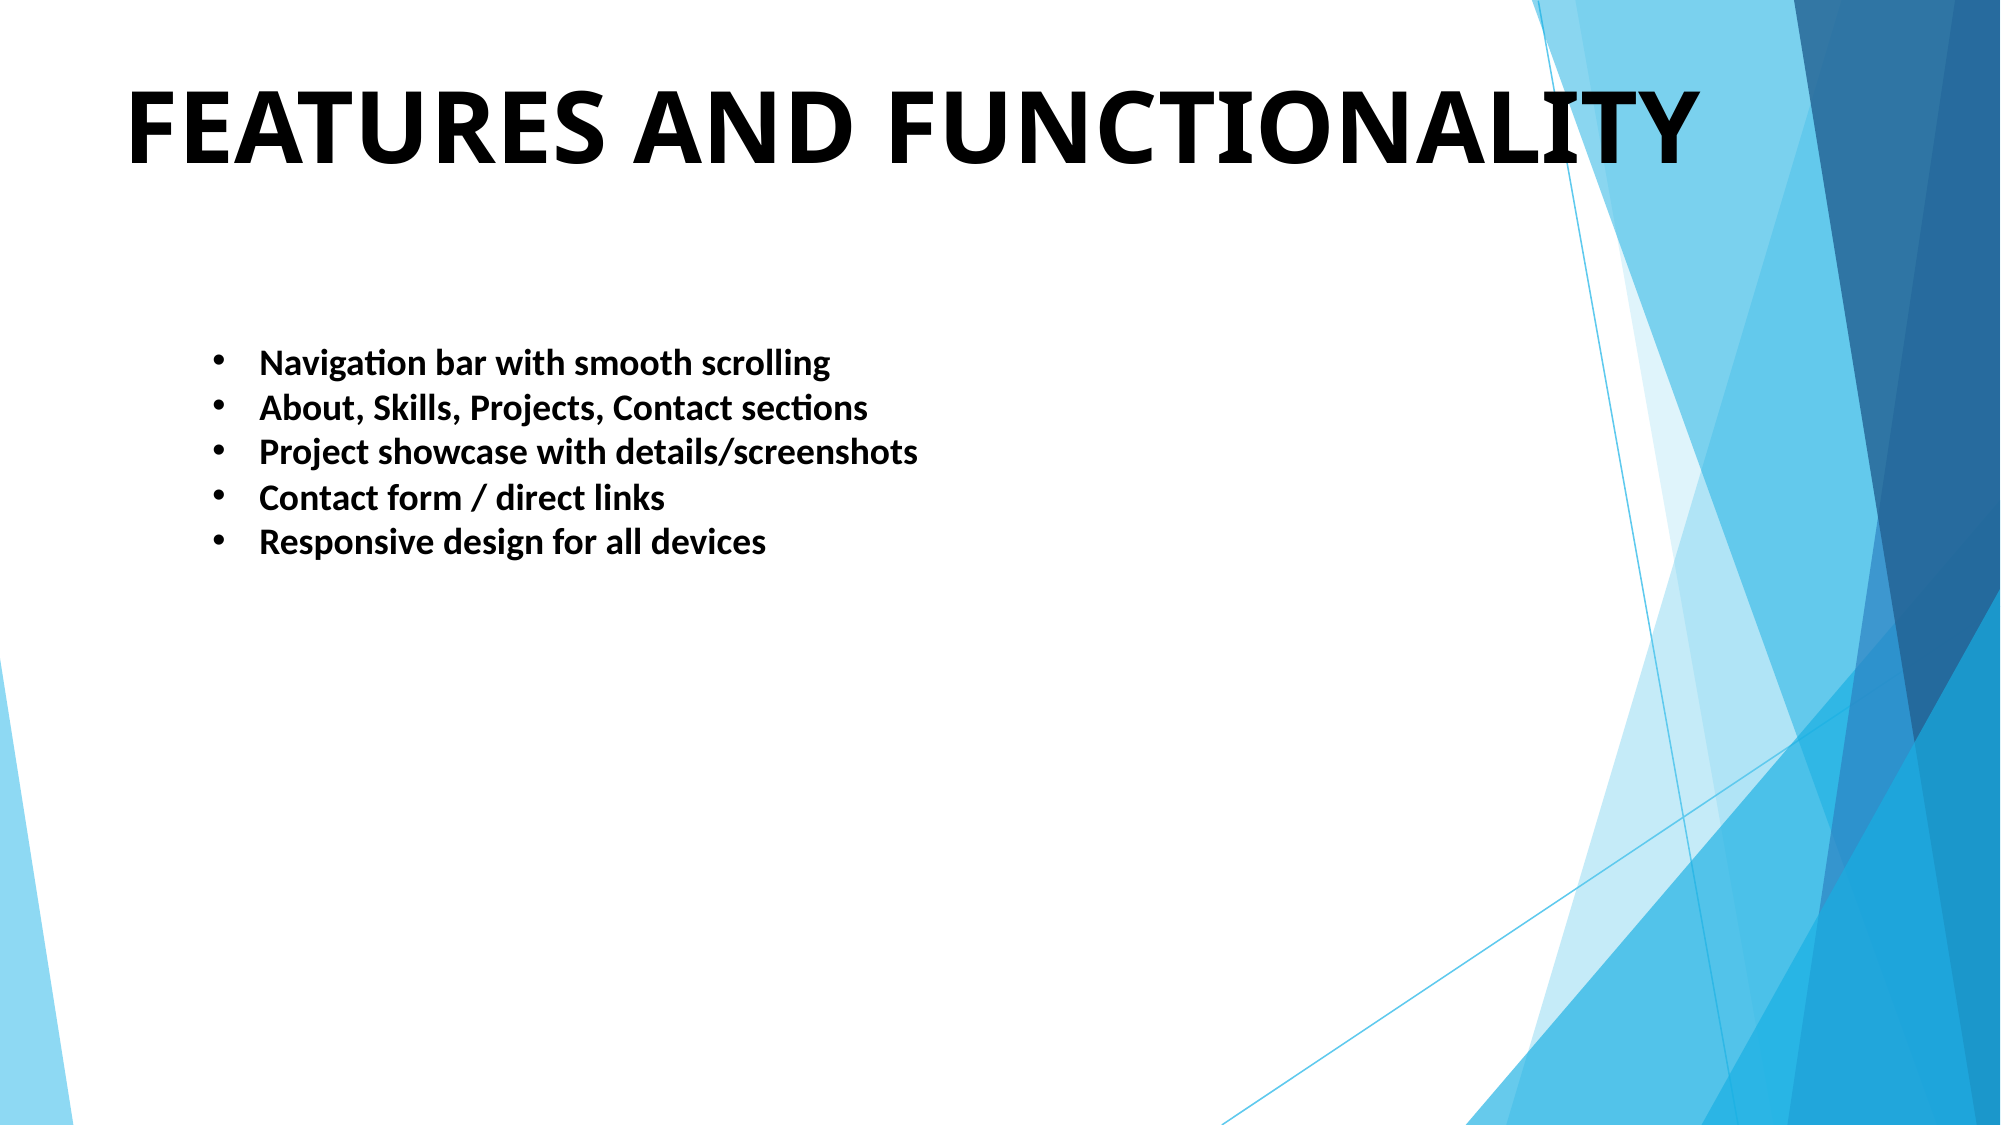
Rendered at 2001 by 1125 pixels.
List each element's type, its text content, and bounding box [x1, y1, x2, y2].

list Navigation bar with smooth scrolling About, Skills, Projects, Contact sections Project showcase with details/screenshots Contact form / direct links Responsive design for all devices [212, 337, 1900, 588]
title FEATURES AND FUNCTIONALITY [123, 63, 1877, 188]
